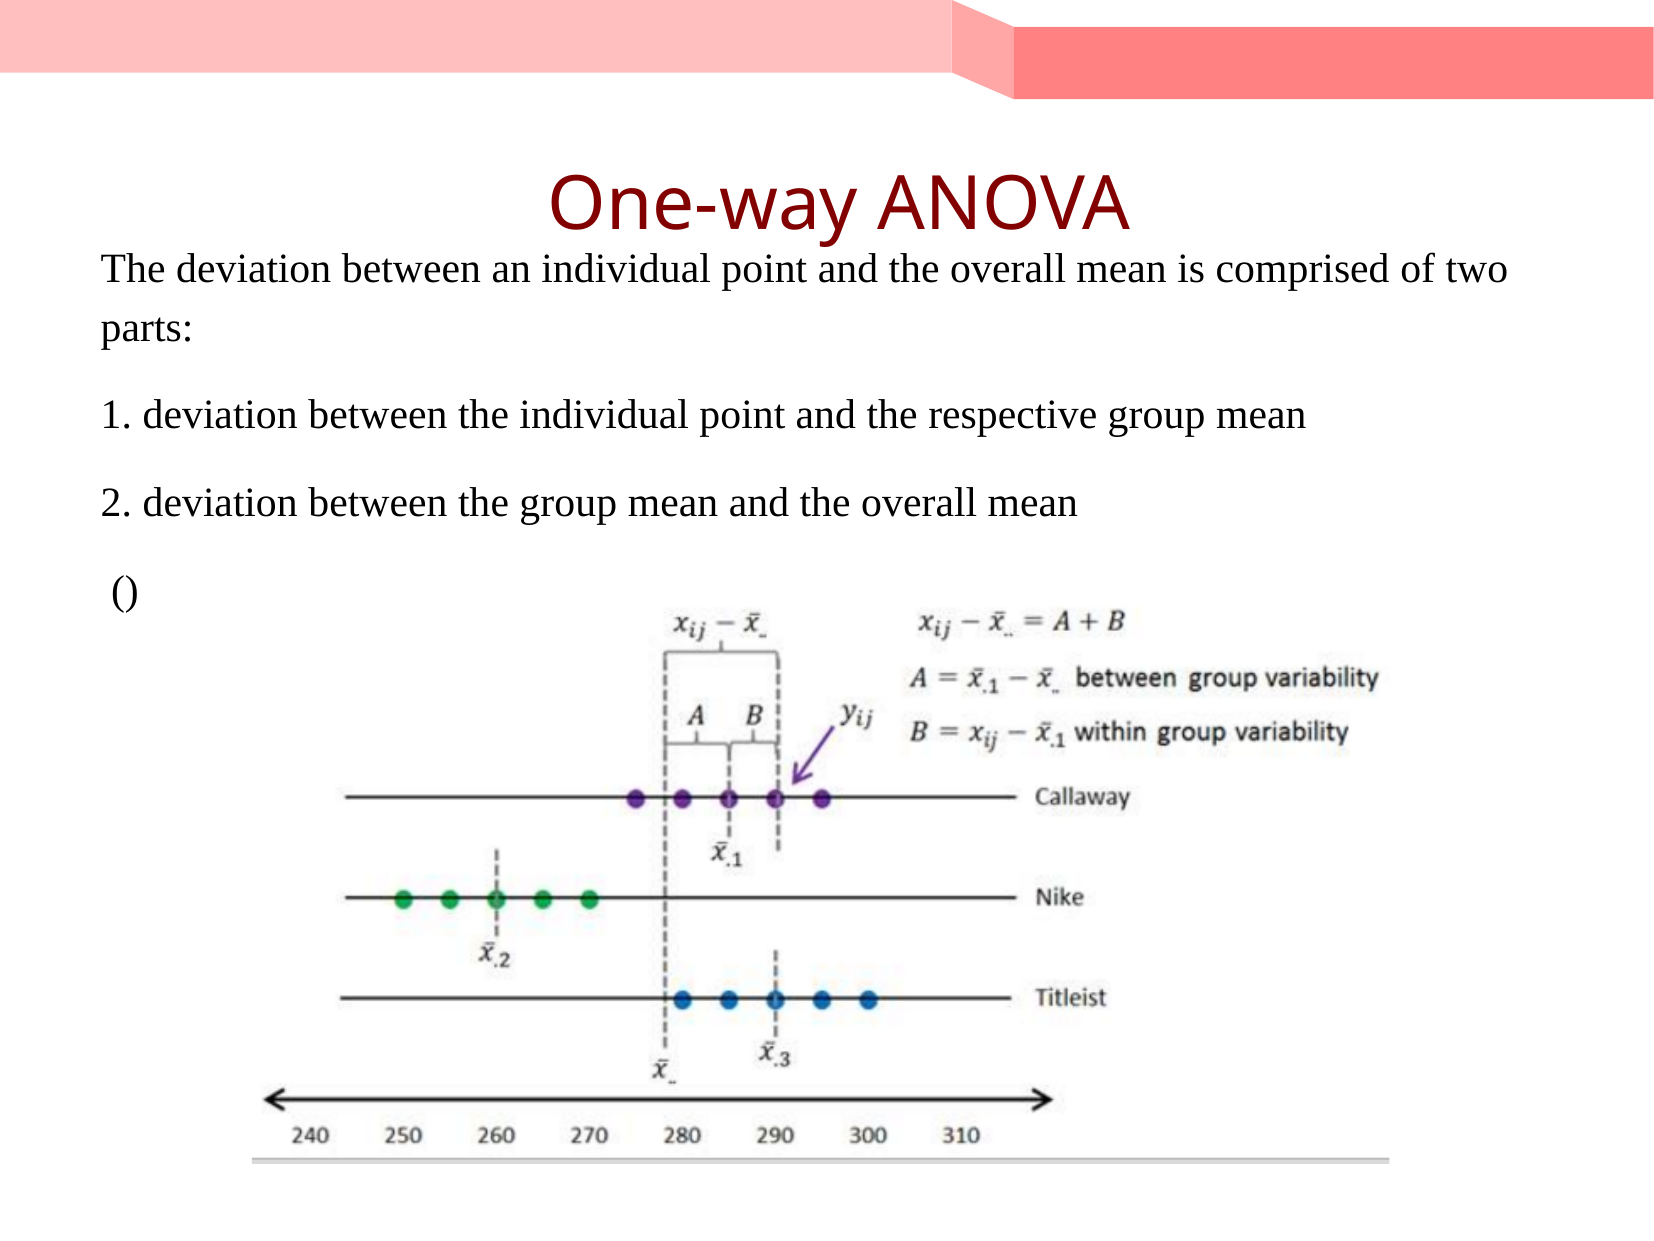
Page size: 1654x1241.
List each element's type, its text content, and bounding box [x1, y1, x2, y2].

title One-way ANOVA [201, 88, 1477, 295]
picture [251, 582, 1390, 1164]
